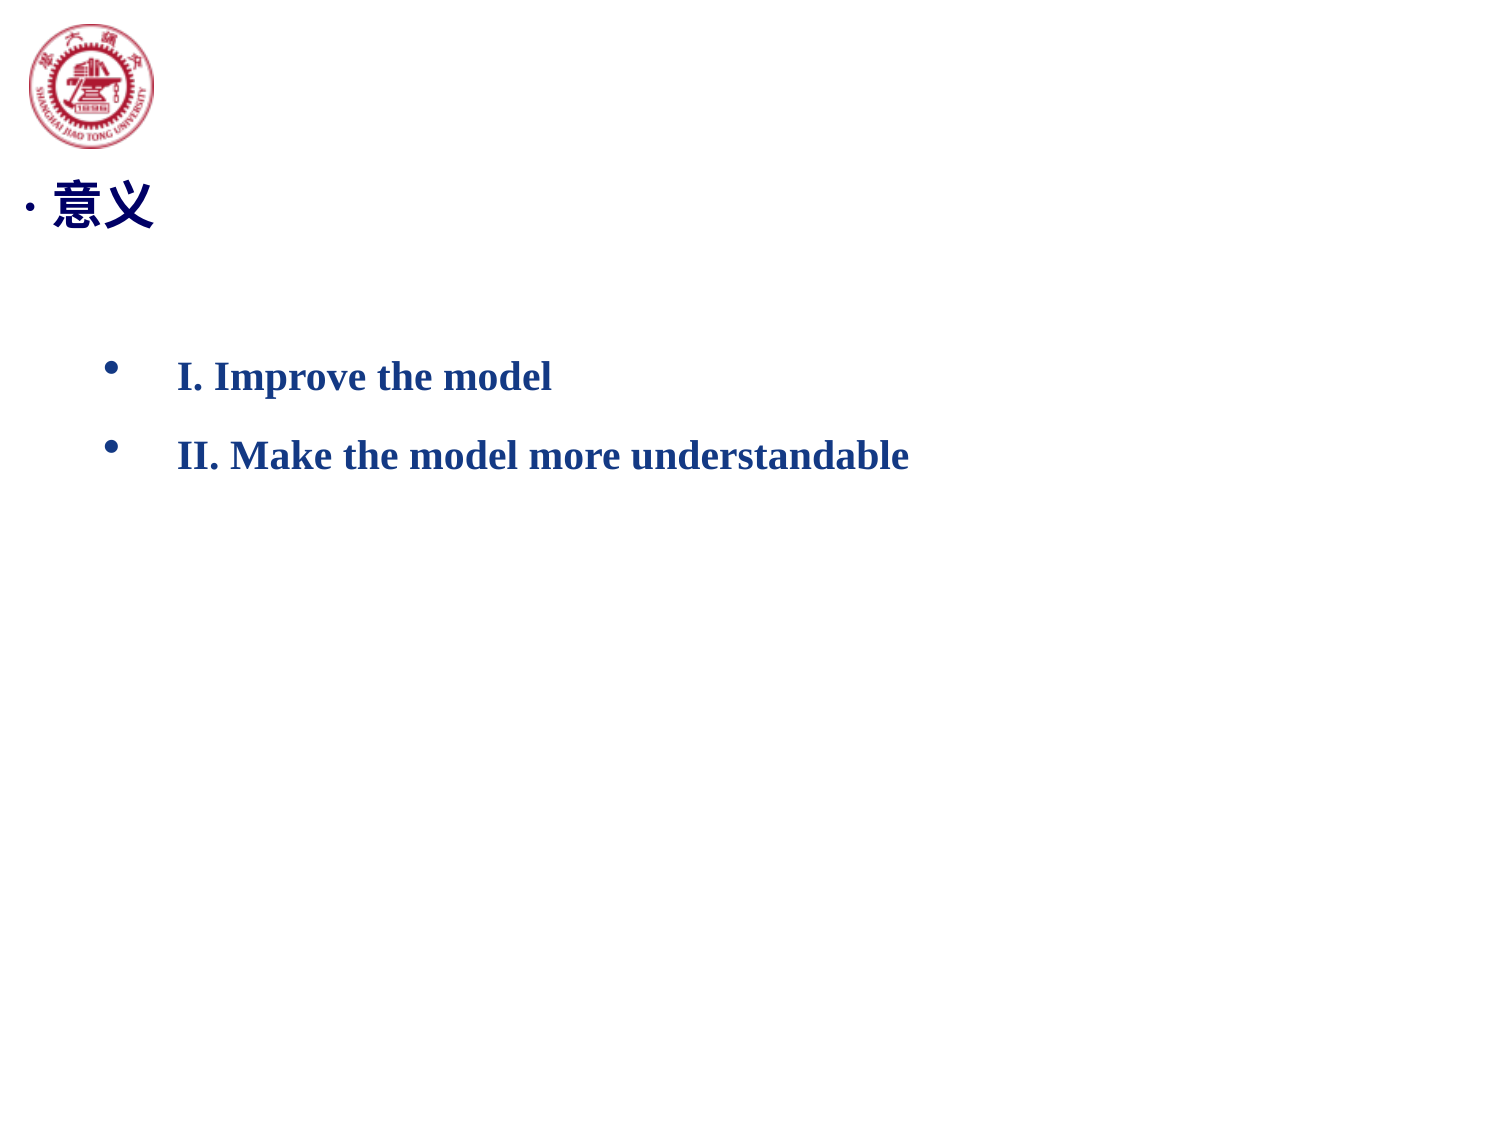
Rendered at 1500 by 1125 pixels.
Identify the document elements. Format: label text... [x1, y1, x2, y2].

text_box I. Improve the model II. Make the model more understandable [88, 326, 1341, 969]
picture [29, 24, 154, 149]
text_box ·意义 [6, 165, 171, 243]
